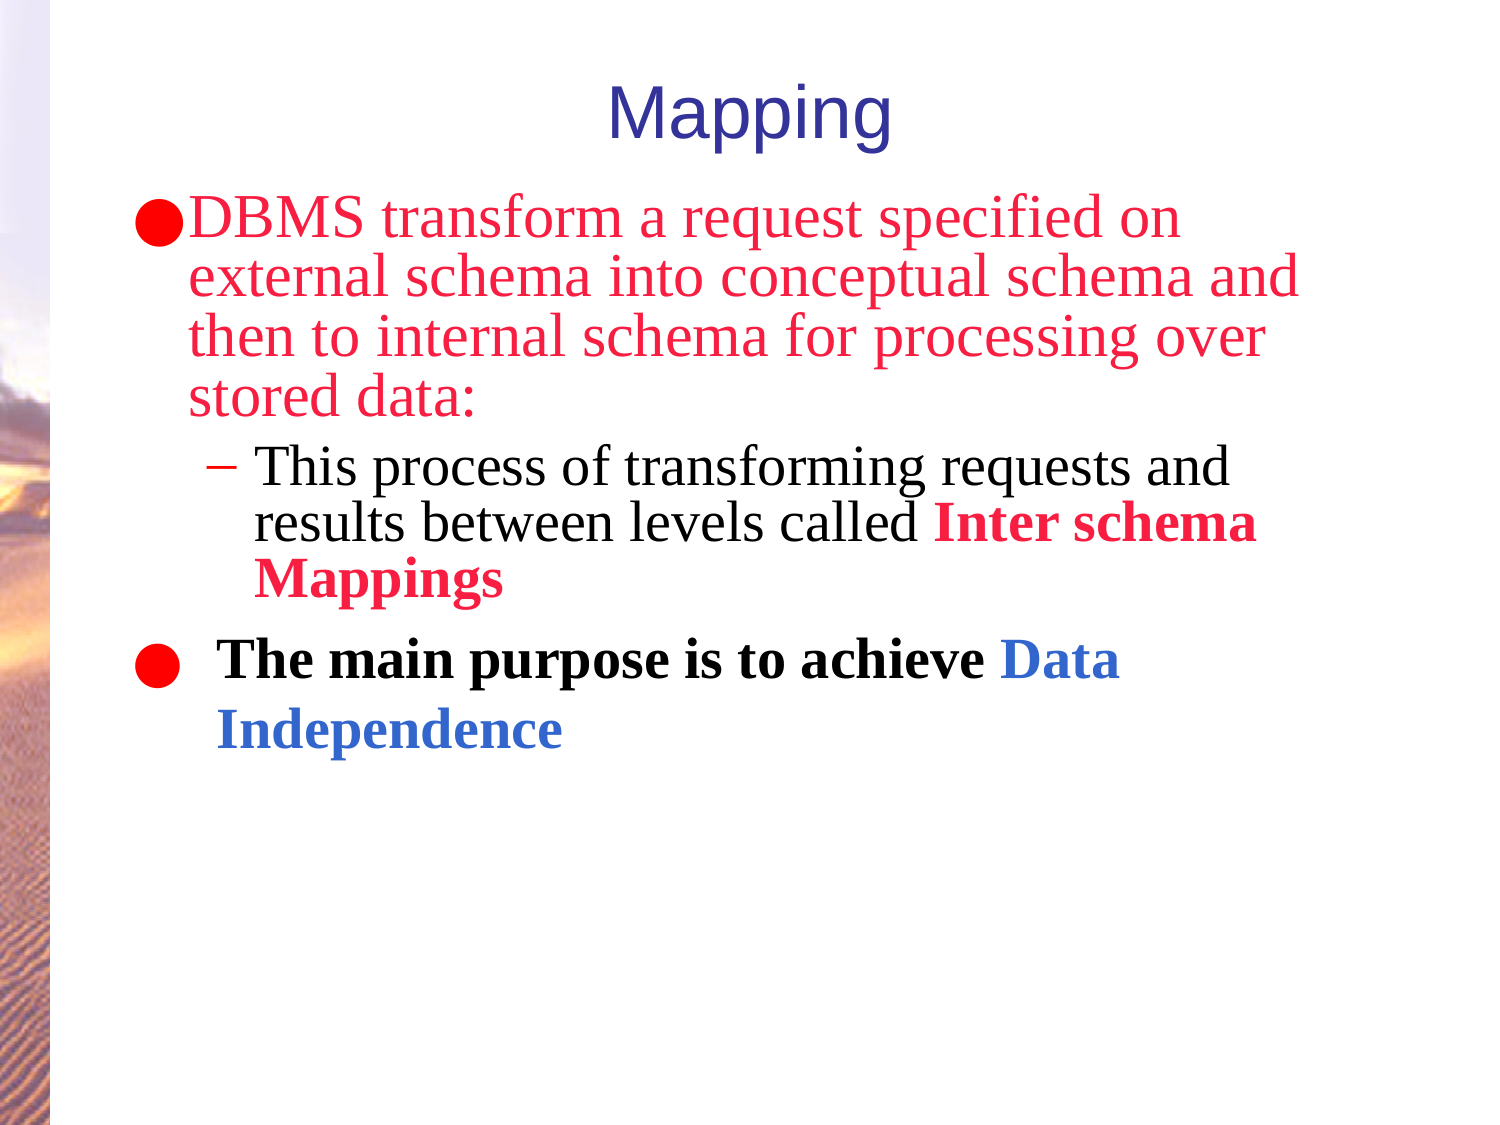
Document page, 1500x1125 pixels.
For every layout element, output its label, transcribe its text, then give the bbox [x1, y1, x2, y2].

picture [0, 0, 50, 1125]
list DBMS transform a request specified on external schema into conceptual schema and then to internal schema for processing over stored data: This process of transforming requests and results between levels called Inter schema Mappings The main purpose is to achieve Data Independence [117, 181, 1393, 857]
title Mapping [112, 35, 1388, 182]
